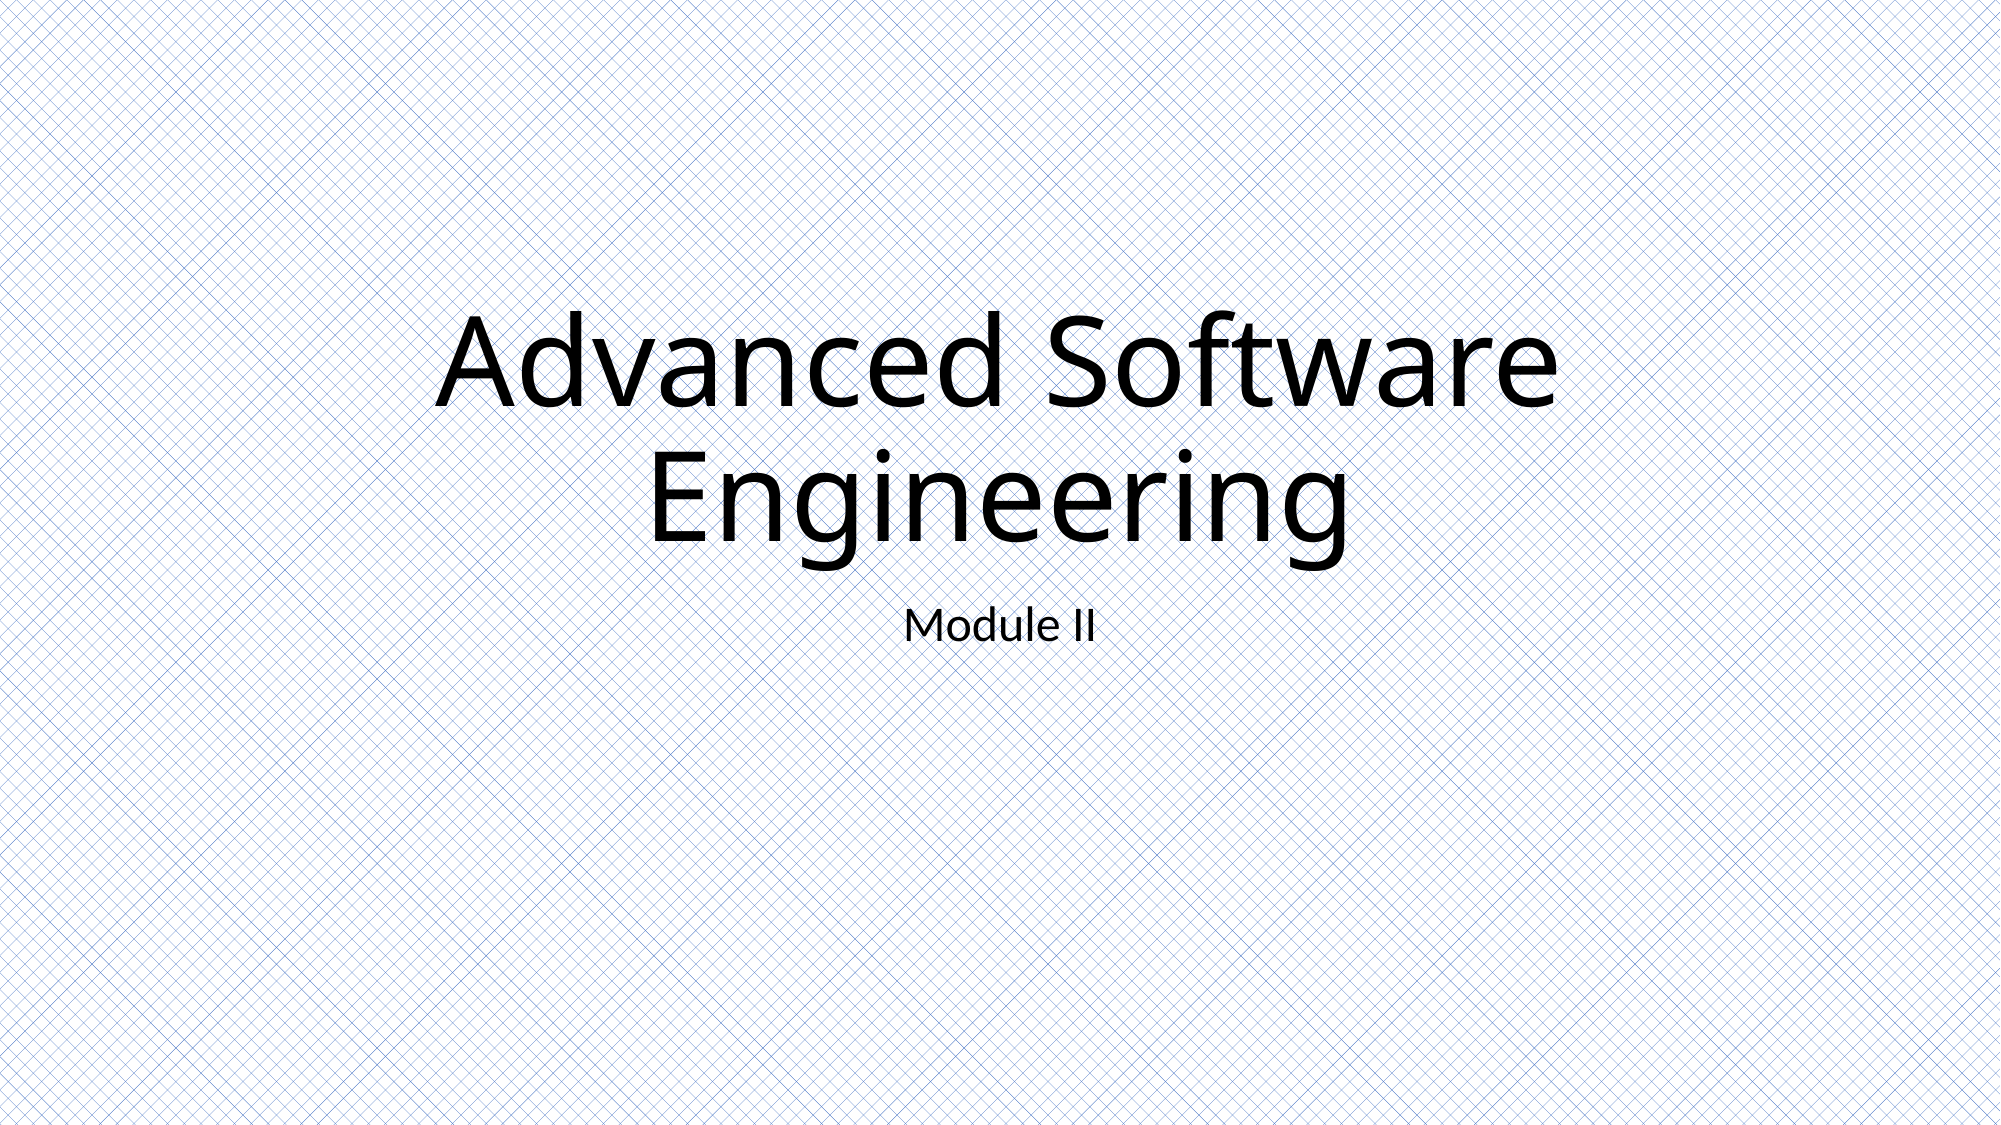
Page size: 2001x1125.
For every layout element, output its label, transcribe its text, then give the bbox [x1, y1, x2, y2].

subtitle Module II [249, 590, 1750, 863]
title Advanced Software Engineering [249, 184, 1750, 576]
